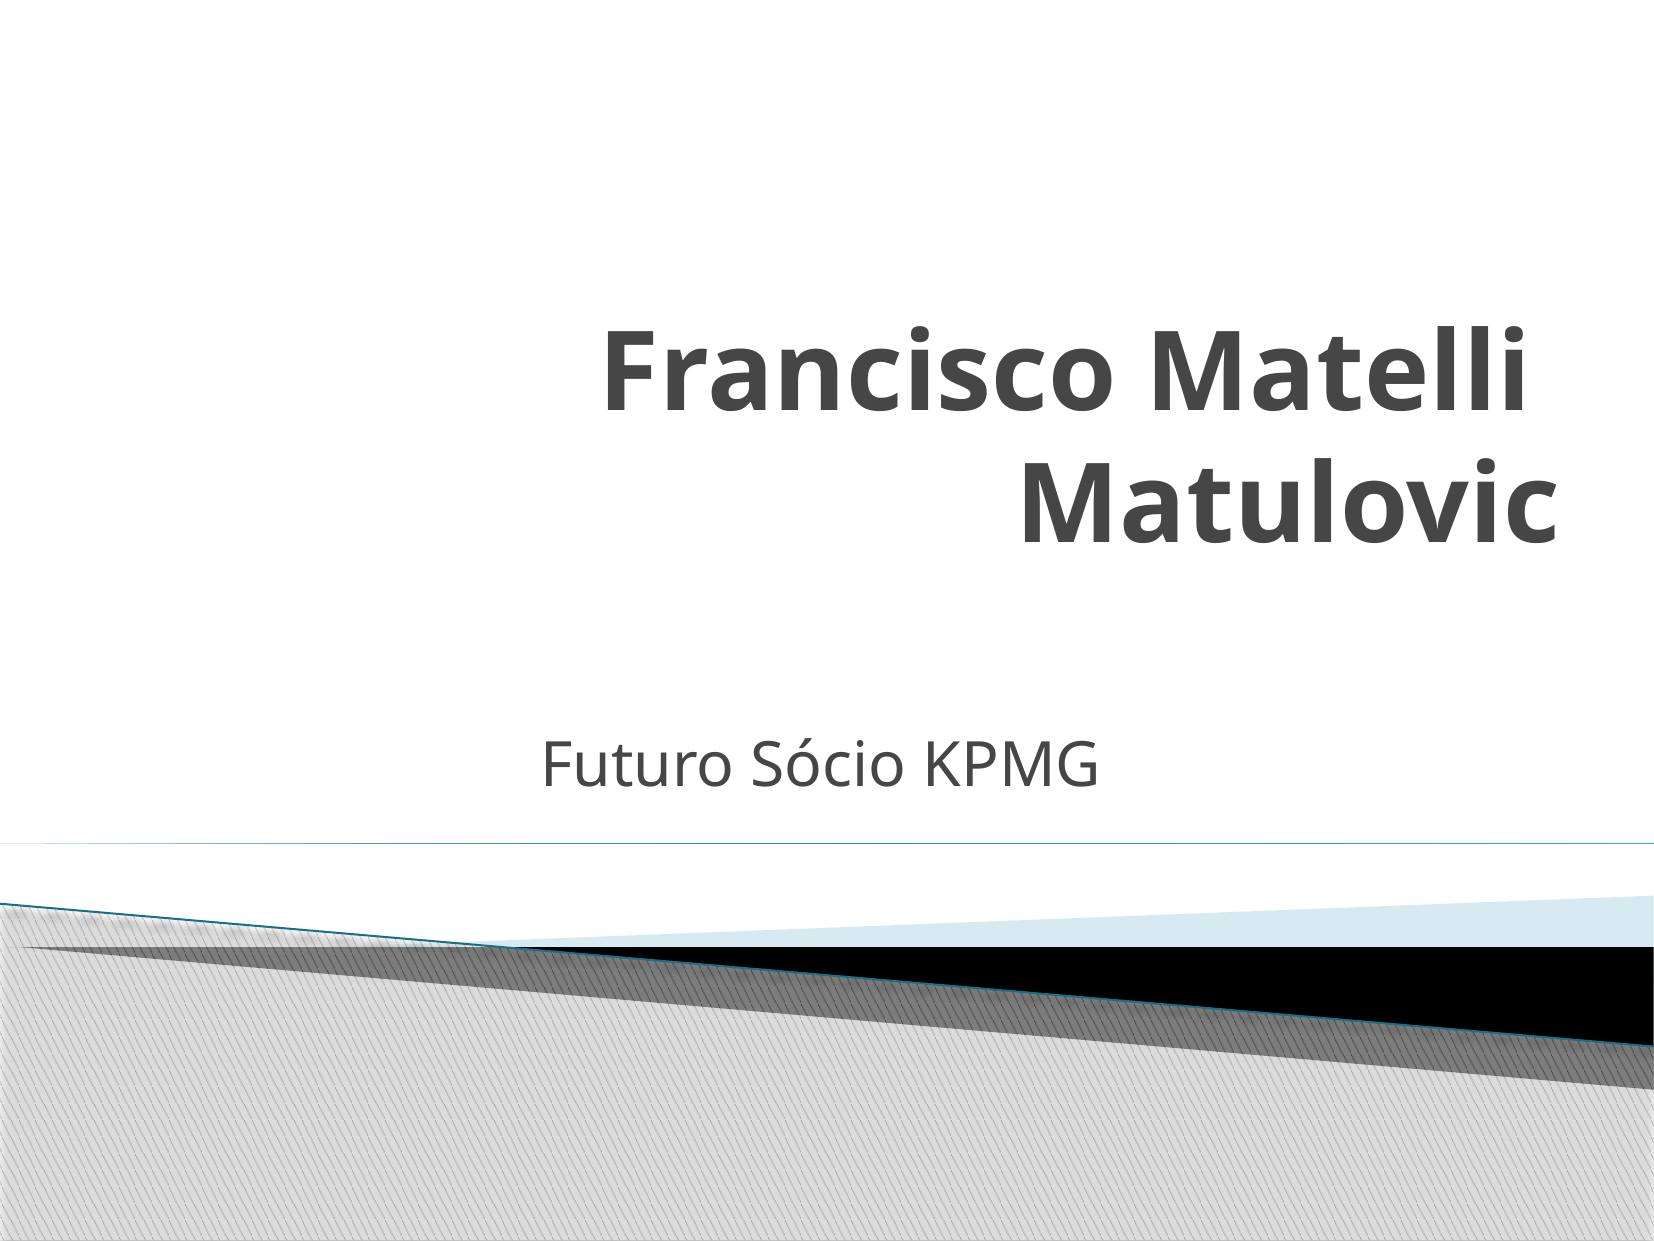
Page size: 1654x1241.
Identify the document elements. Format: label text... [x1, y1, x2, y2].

subtitle Futuro Sócio KPMG [124, 653, 1530, 870]
title Francisco Matelli Matulovic [41, 316, 1577, 574]
picture [6, 947, 1654, 1090]
